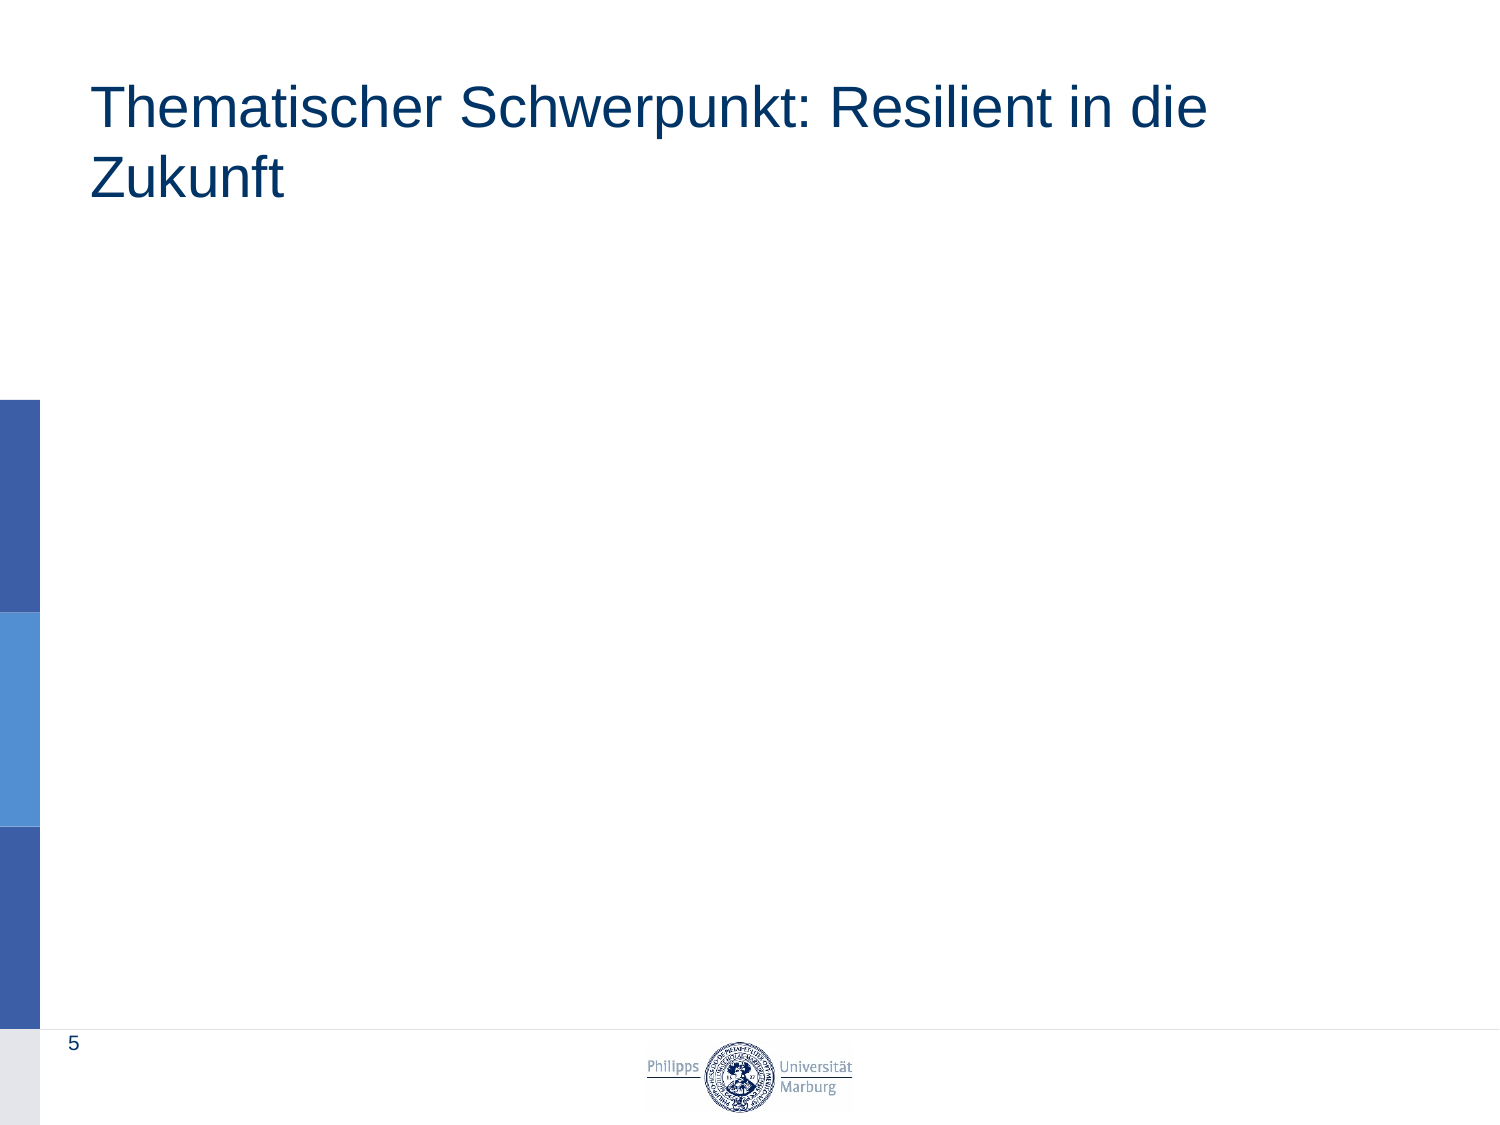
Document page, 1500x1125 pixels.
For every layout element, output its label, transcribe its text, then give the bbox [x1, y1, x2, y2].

title Thematischer Schwerpunkt: Resilient in die Zukunft [75, 45, 1425, 233]
slide_number 5 [53, 1022, 404, 1101]
picture [646, 1041, 853, 1113]
